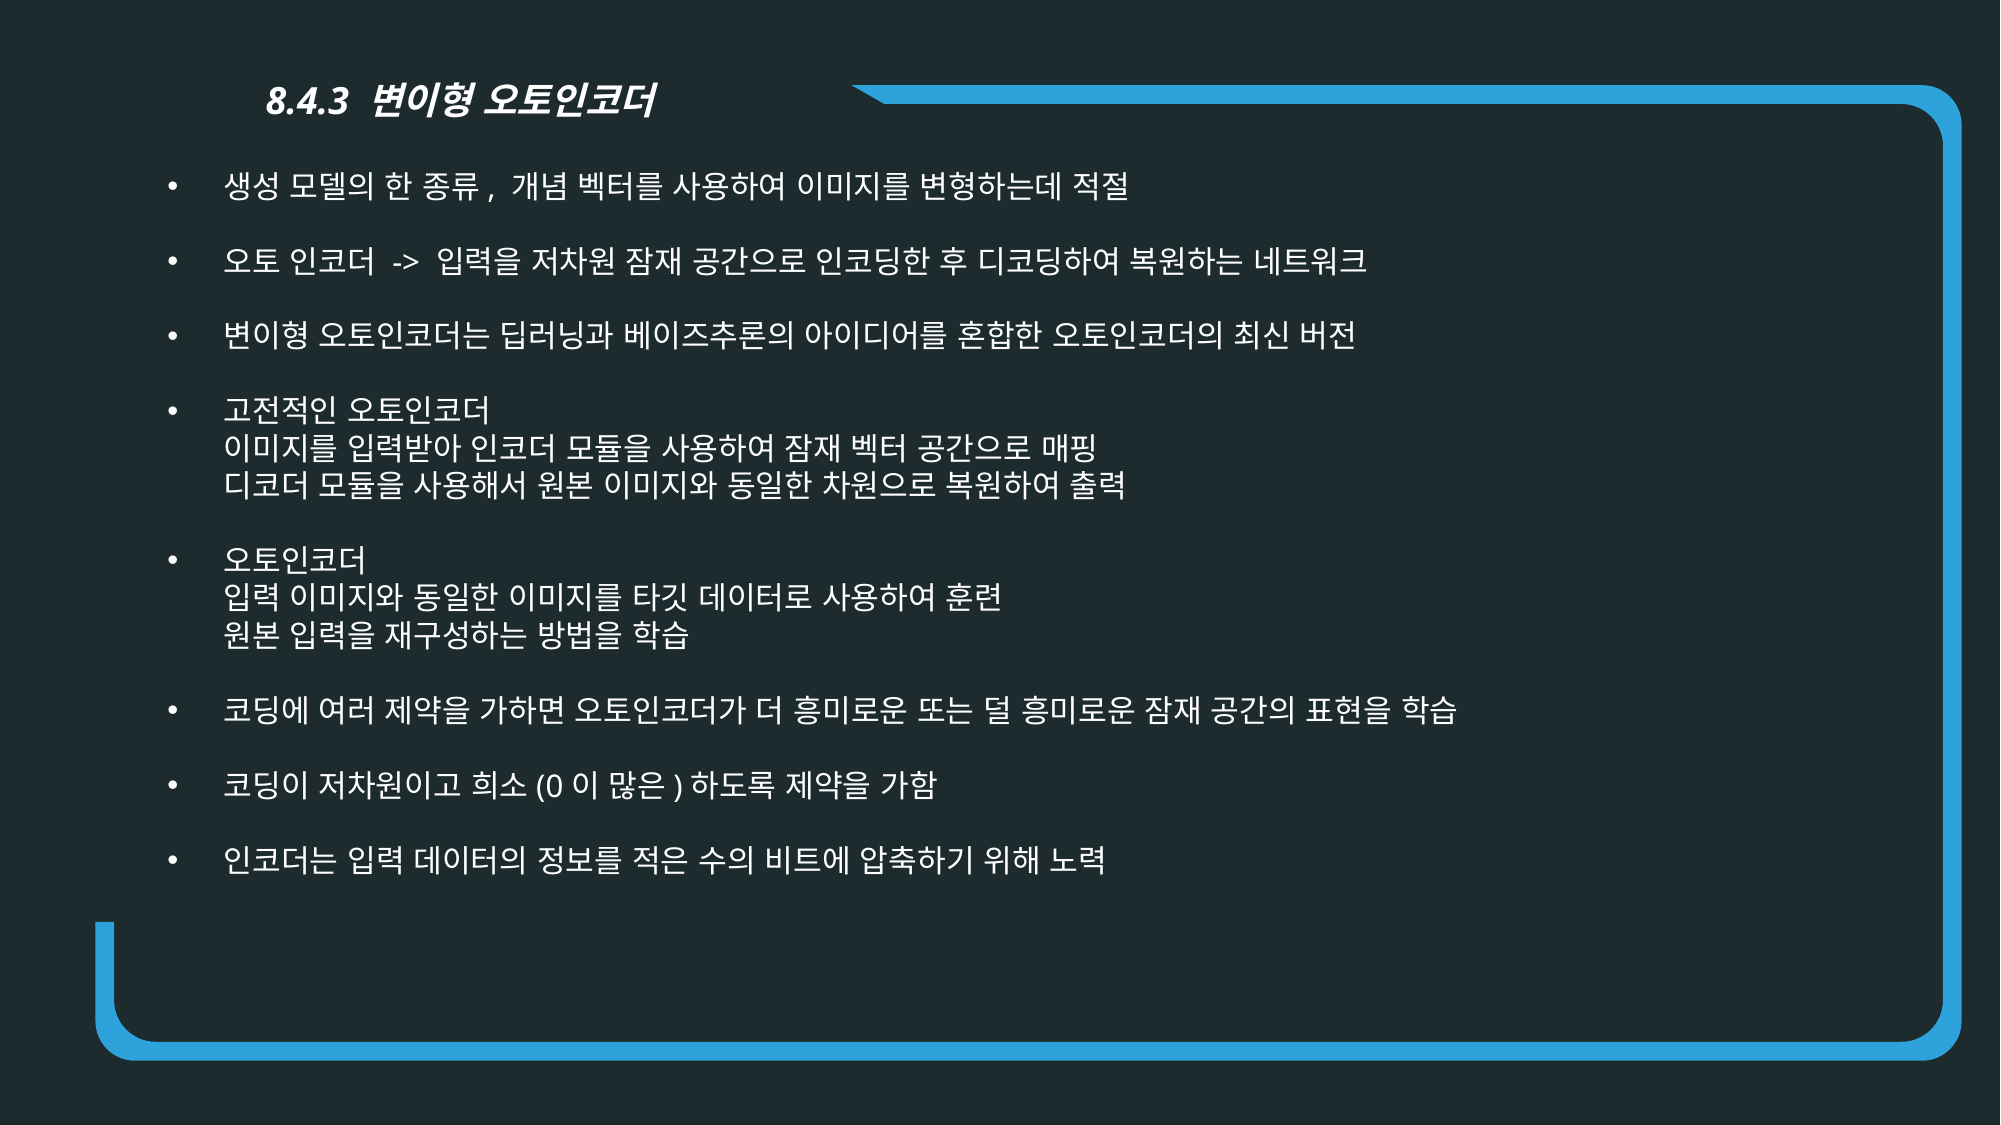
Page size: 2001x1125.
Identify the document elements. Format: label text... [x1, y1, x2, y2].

text_box 8.4.3 변이형 오토인코더 [0, 46, 954, 130]
text_box [94, 84, 1963, 1062]
text_box 생성 모델의 한 종류, 개념 벡터를 사용하여 이미지를 변형하는데 적절 오토 인코더 -> 입력을 저차원 잠재 공간으로 인코딩한 후 디코딩하여 복원하는 네트워크 변이형 오토인코더는 딥러닝과 베이즈추론의 아이디어를 혼합한 오토인코더의 최신 버전 고전적인 오토인코더 이미지를 입력받아 인코더 모듈을 사용하여 잠재 벡터 공간으로 매핑 디코더 모듈을 사용해서 원본 이미지와 동일한 차원으로 복원하여 출력 오토인코더 입력 이미지와 동일한 이미지를 타깃 데이터로 사용하여 훈련 원본 입력을 재구성하는 방법을 학습 코딩에 여러 제약을 가하면 오토인코더가 더 흥미로운 또는 덜 흥미로운 잠재 공간의 표현을 학습 코딩이 저차원이고 희소(0이 많은)하도록 제약을 가함 인코더는 입력 데이터의 정보를 적은 수의 비트에 압축하기 위해 노력 [152, 159, 1810, 961]
